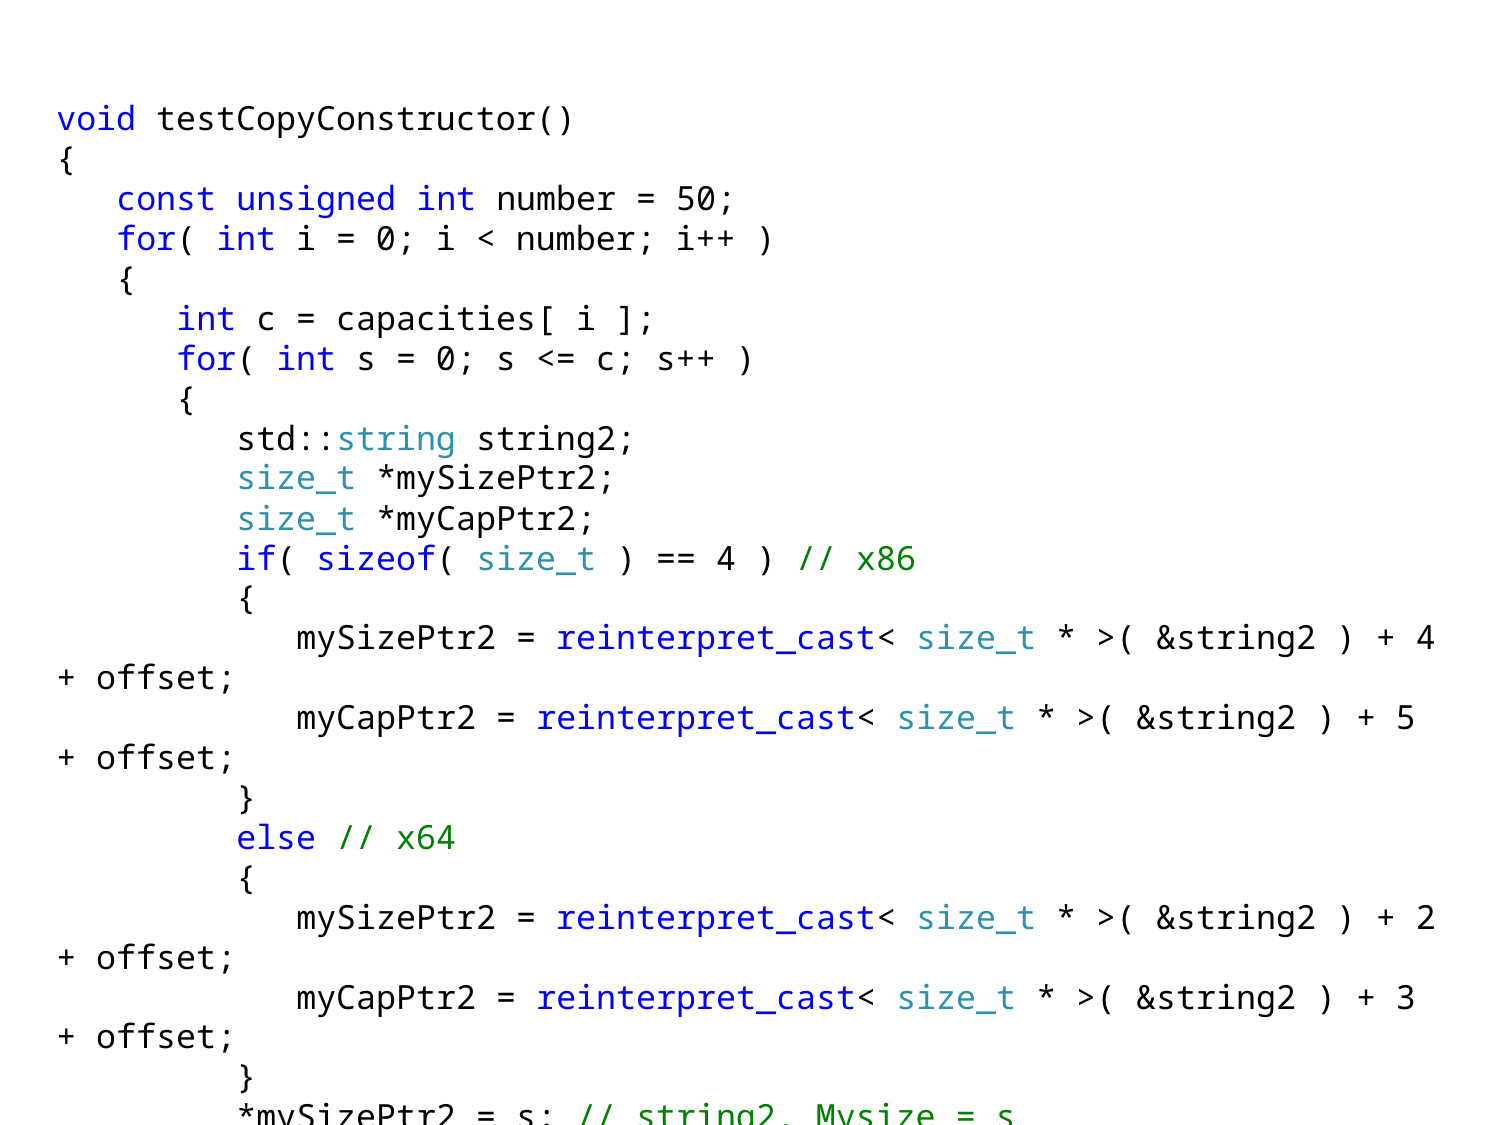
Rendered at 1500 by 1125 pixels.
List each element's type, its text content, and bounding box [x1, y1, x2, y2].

list void testCopyConstructor() { const unsigned int number = 50; for( int i = 0; i < number; i++ ) { int c = capacities[ i ]; for( int s = 0; s <= c; s++ ) { std::string string2; size_t *mySizePtr2; size_t *myCapPtr2; if( sizeof( size_t ) == 4 ) // x86 { mySizePtr2 = reinterpret_cast< size_t * >( &string2 ) + 4 + offset; myCapPtr2 = reinterpret_cast< size_t * >( &string2 ) + 5 + offset; } else // x64 { mySizePtr2 = reinterpret_cast< size_t * >( &string2 ) + 2 + offset; myCapPtr2 = reinterpret_cast< size_t * >( &string2 ) + 3 + offset; } *mySizePtr2 = s; // string2._Mysize = s *myCapPtr2 = c; // string2._Myres = c if( c <= 15 ) { char *p2 = reinterpret_cast< char * >( &string2 ) + sizeof( size_t ) * offset; for( int j = 0; j < s; j++ ) { char value = static_cast< char >( 97 + rand() % 26 ); p2[ j ] = value; // string2._Bx._Buf[ j ] = value } p2[ s ] = '\0'; // string2._Bx._Buf[ i ] = '\0' } else { char **p2 = ( reinterpret_cast< char ** >( &string2 ) + offset ); *p2 = new char[ c + 1 ](); for( int j = 0; j < s; j++ ) { char value = static_cast< char >( 97 + rand() % 26 ); ( *p2 )[ j ] = value; // string2._Bx._Ptr[ j ] = value } ( *p2 )[ s ] = '\0'; // string2._Bx._Ptr[ i ] = '\0' } } } } [41, 90, 1459, 1035]
